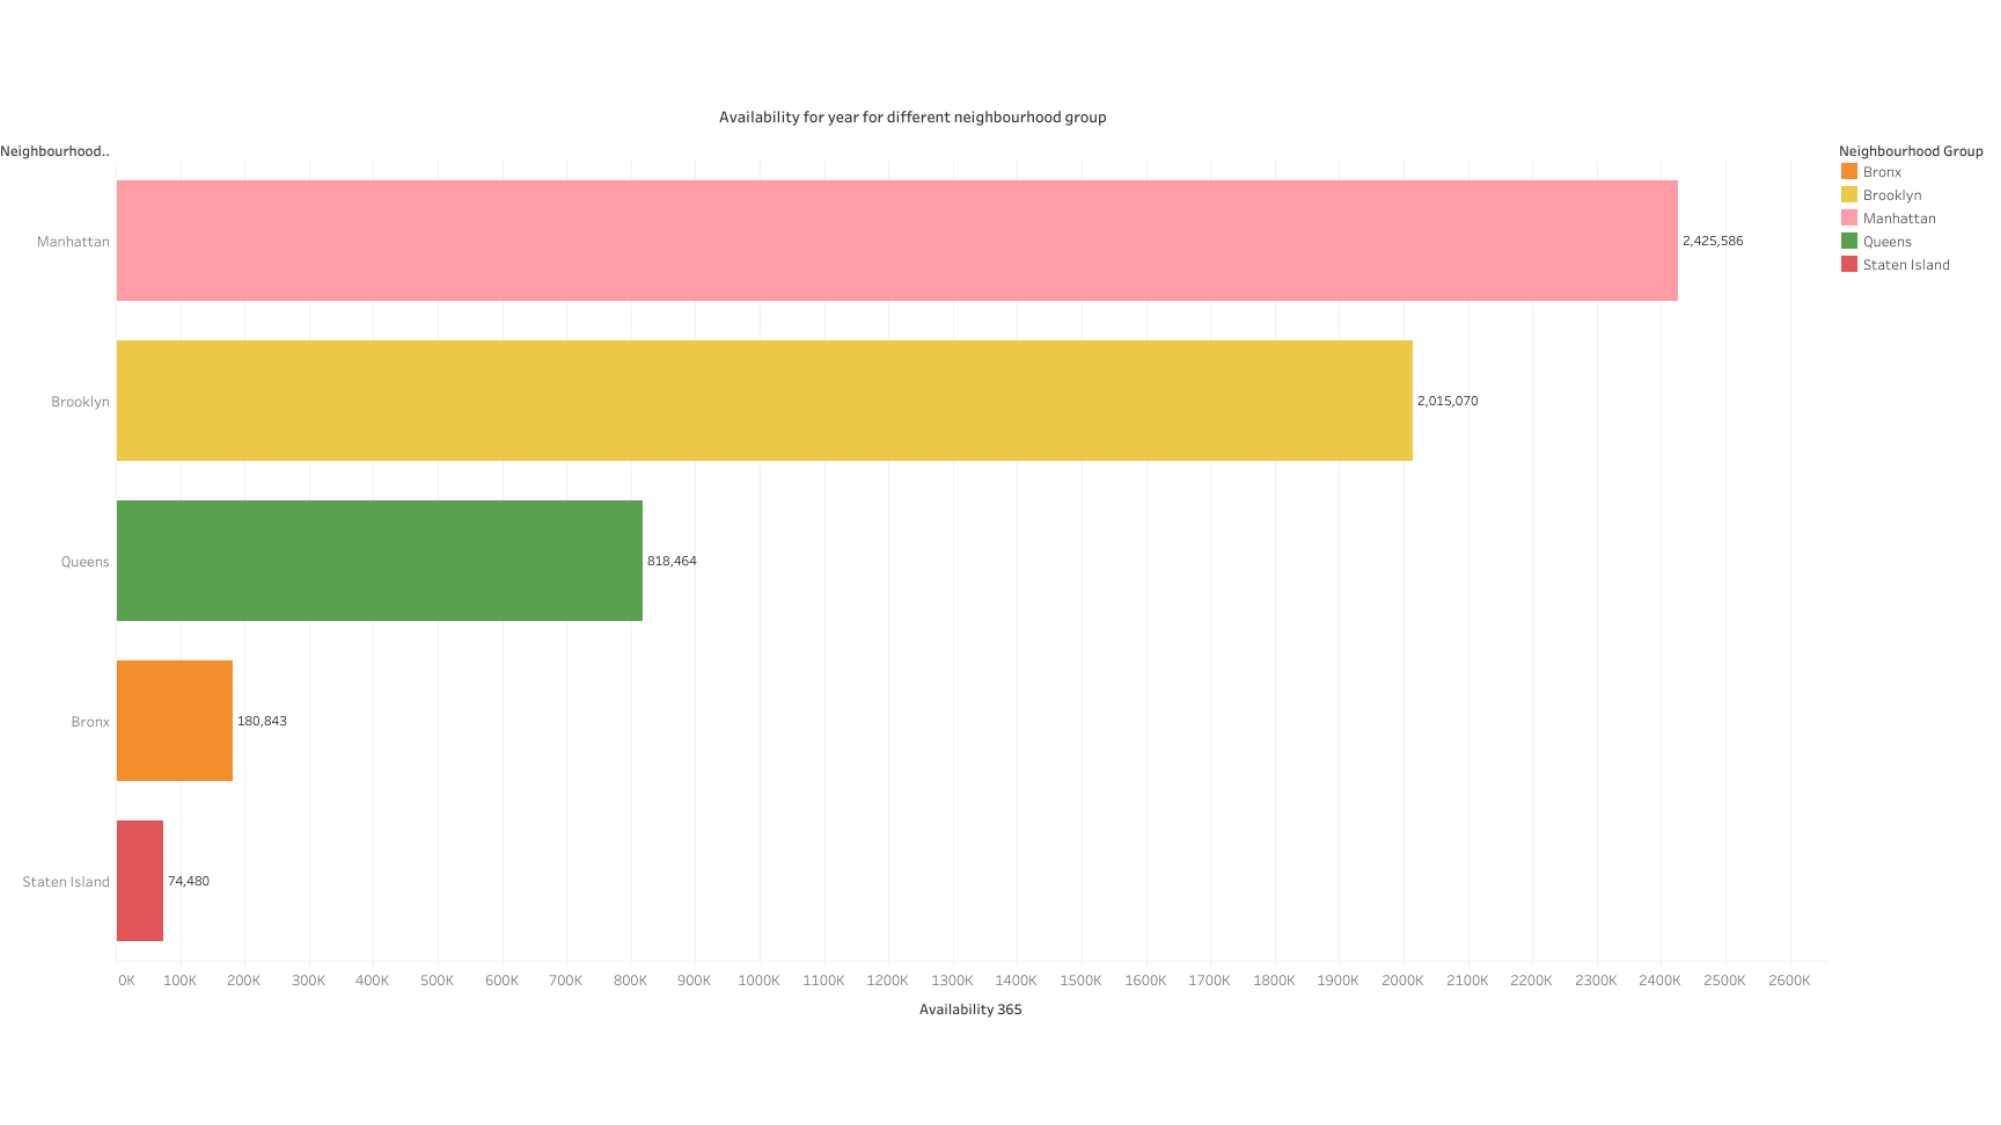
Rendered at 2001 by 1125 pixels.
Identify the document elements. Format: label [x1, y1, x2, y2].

picture [0, 98, 2000, 1027]
